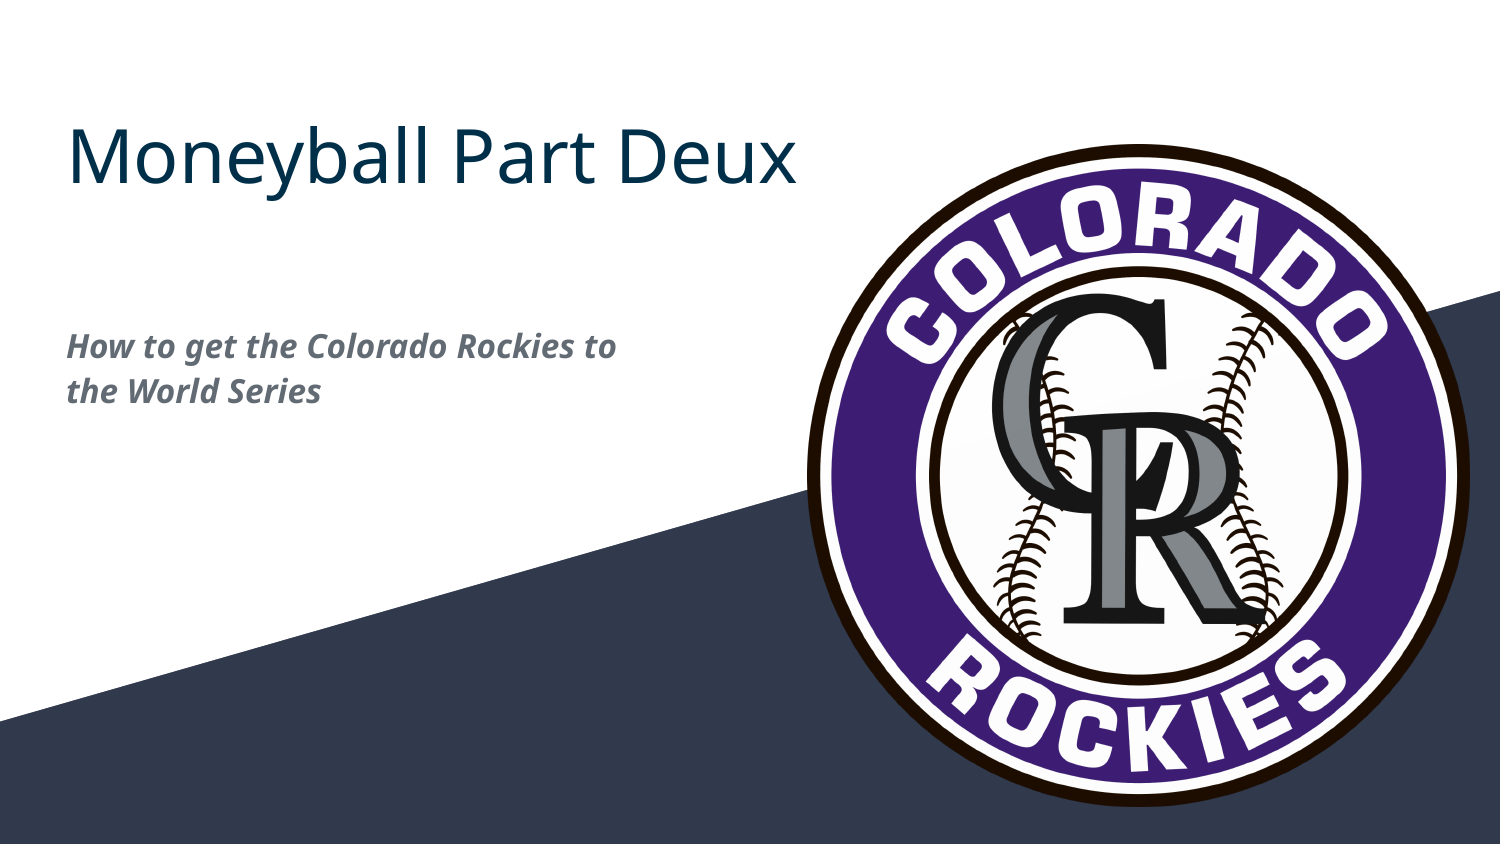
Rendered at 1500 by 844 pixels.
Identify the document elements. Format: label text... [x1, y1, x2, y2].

picture [807, 144, 1471, 808]
subtitle How to get the Colorado Rockies to the World Series [51, 308, 672, 430]
title Moneyball Part Deux [51, 88, 1449, 299]
